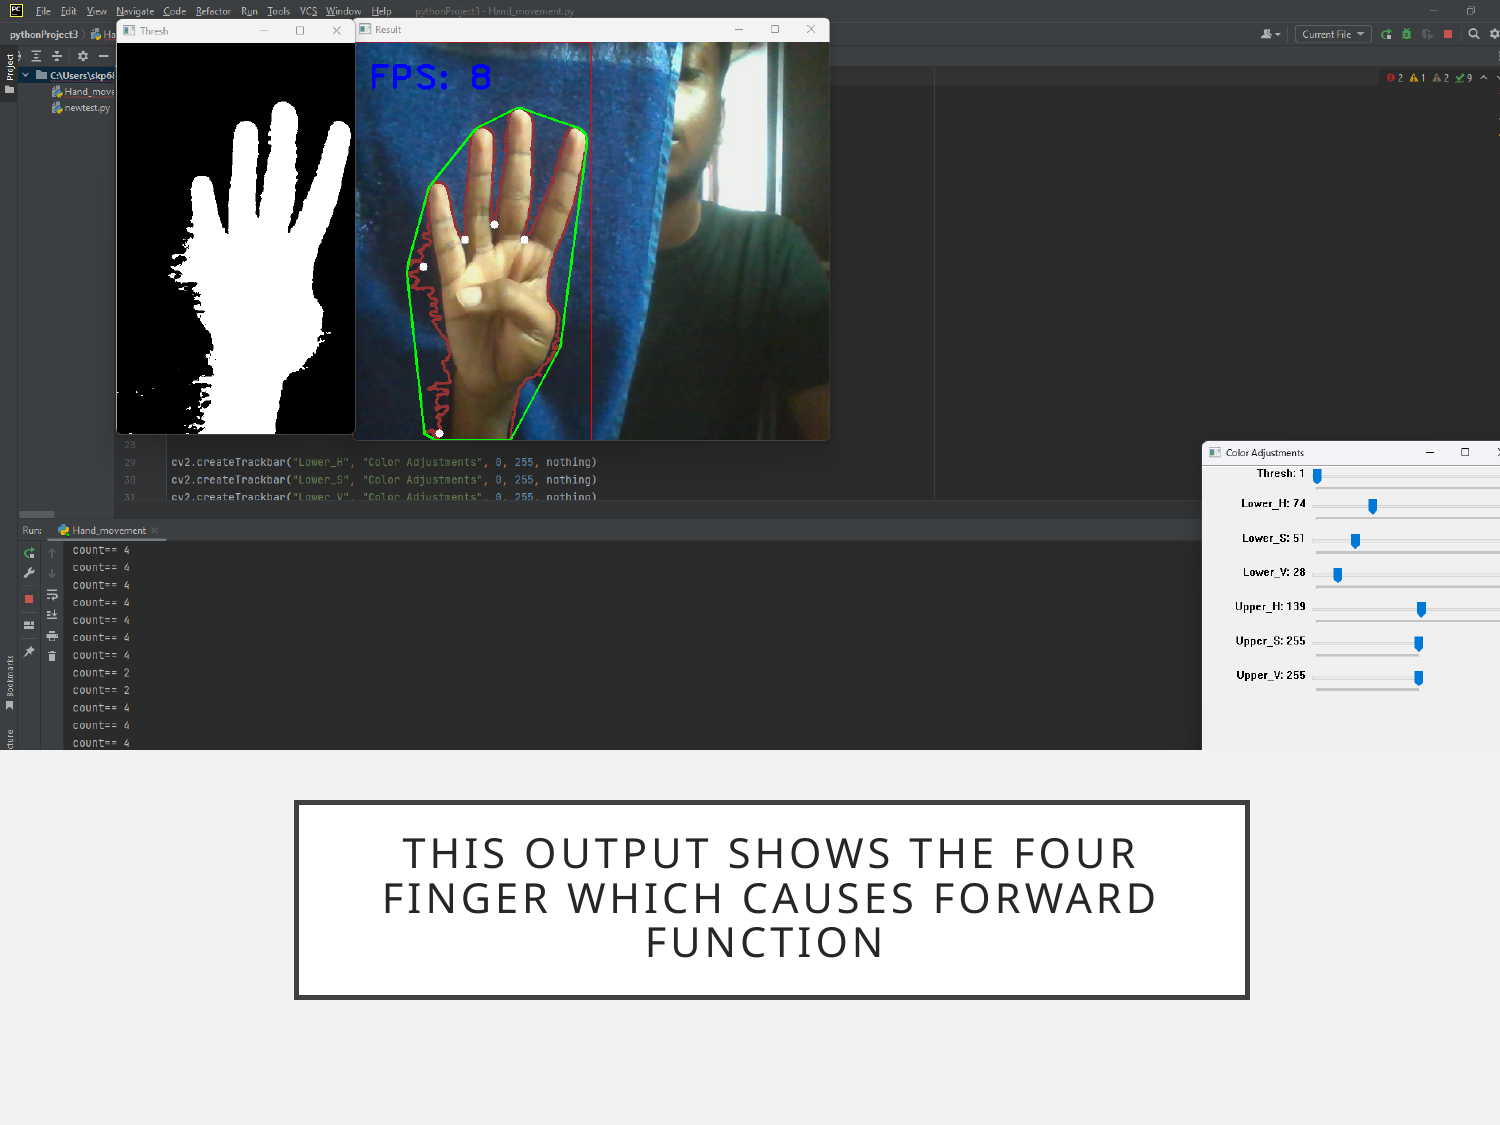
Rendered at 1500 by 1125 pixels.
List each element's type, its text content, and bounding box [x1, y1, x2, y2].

picture [0, 0, 1500, 750]
title This output shows the four finger which causes forward function [294, 800, 1250, 1000]
